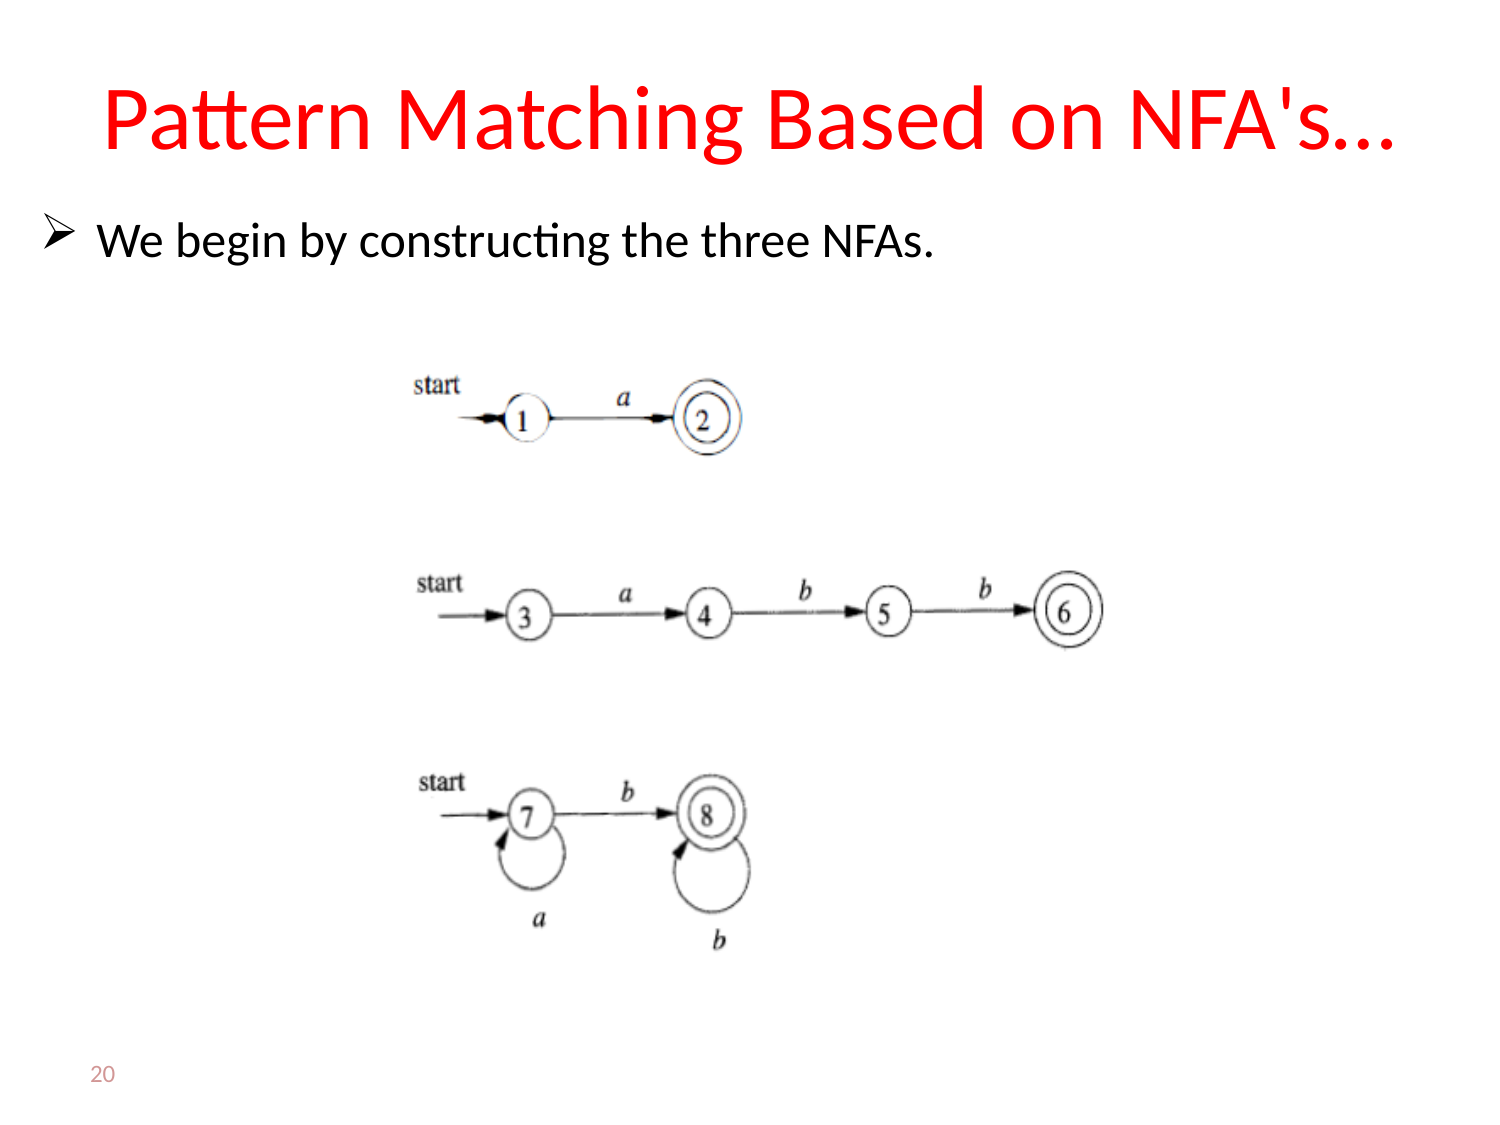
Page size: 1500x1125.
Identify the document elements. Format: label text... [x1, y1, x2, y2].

title Pattern Matching Based on NFA's… [75, 37, 1425, 188]
picture [399, 362, 1122, 960]
slide_number 20 [75, 1042, 425, 1103]
list We begin by constructing the three NFAs. [24, 200, 1475, 1025]
